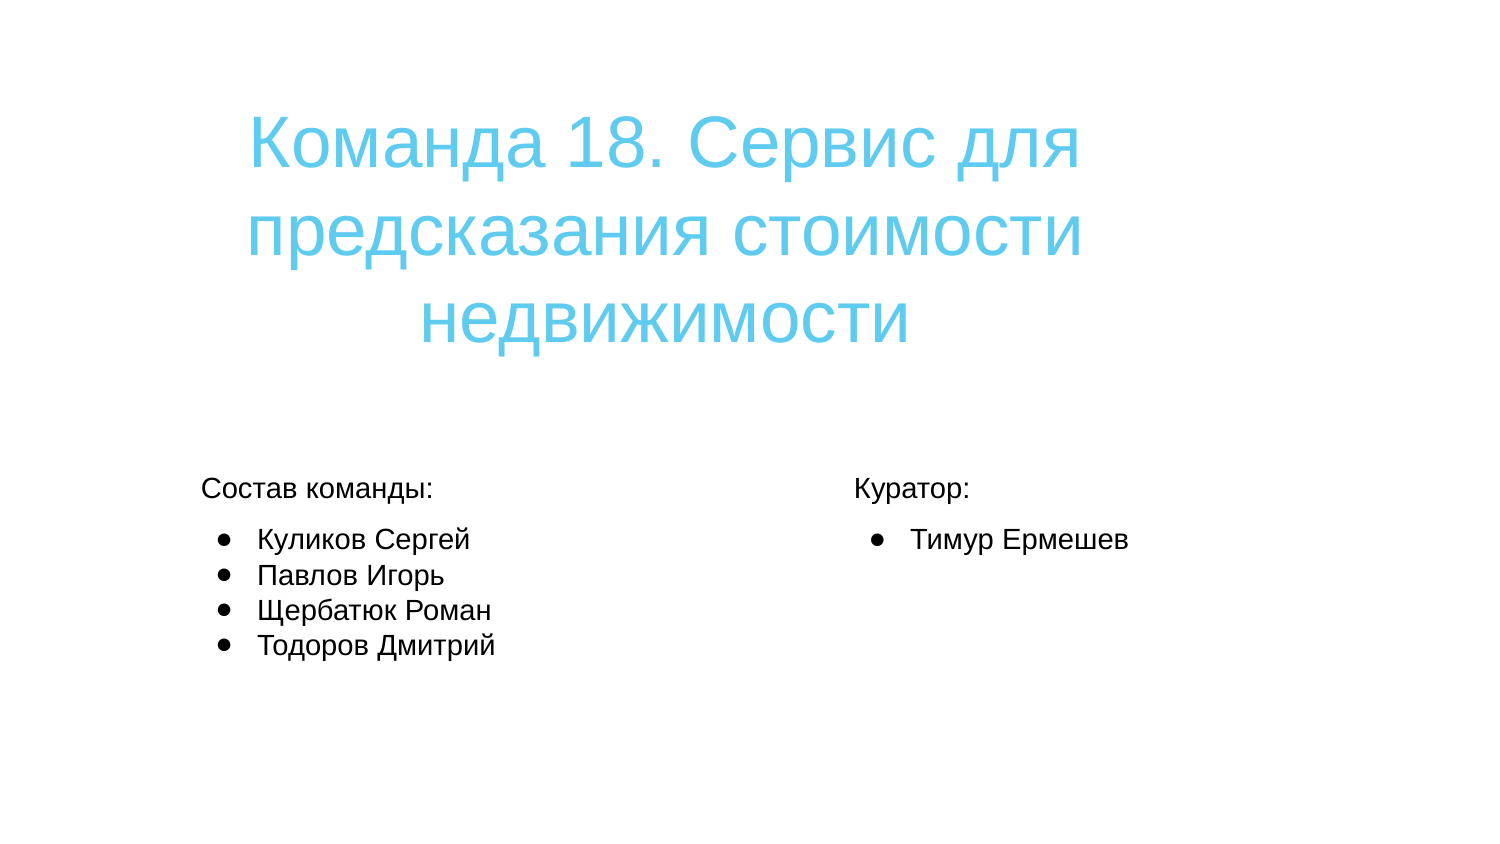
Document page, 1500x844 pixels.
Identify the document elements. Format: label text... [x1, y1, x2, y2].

text_box Куратор: Тимур Ермешев [842, 463, 1187, 715]
text_box Состав команды: Куликов Сергей Павлов Игорь Щербатюк Роман Тодоров Дмитрий [189, 463, 534, 748]
title Команда 18. Сервис для предсказания стоимости недвижимости [155, 19, 1176, 363]
